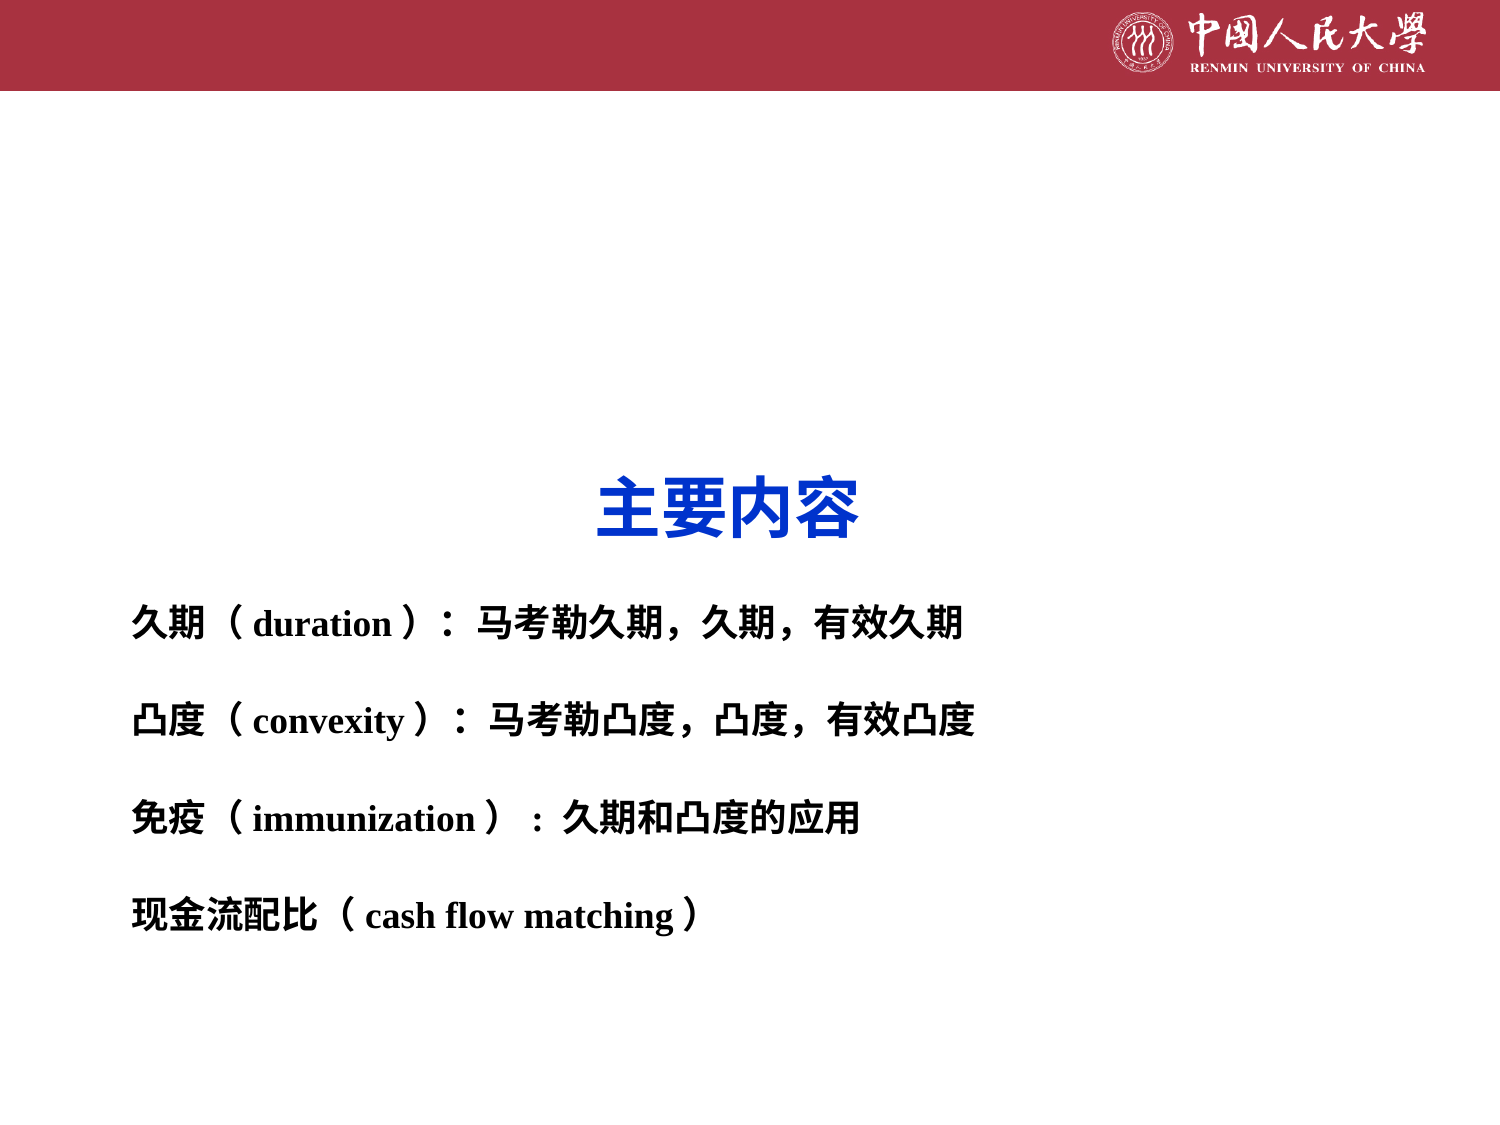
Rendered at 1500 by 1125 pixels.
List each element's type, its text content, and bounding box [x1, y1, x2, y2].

list 主要内容 久期（duration）：马考勒久期，久期，有效久期 凸度（convexity）：马考勒凸度，凸度，有效凸度 免疫（immunization）: 久期和凸度的应用 现金流配比（cash flow matching） [41, 172, 1415, 944]
picture [0, 0, 1500, 91]
